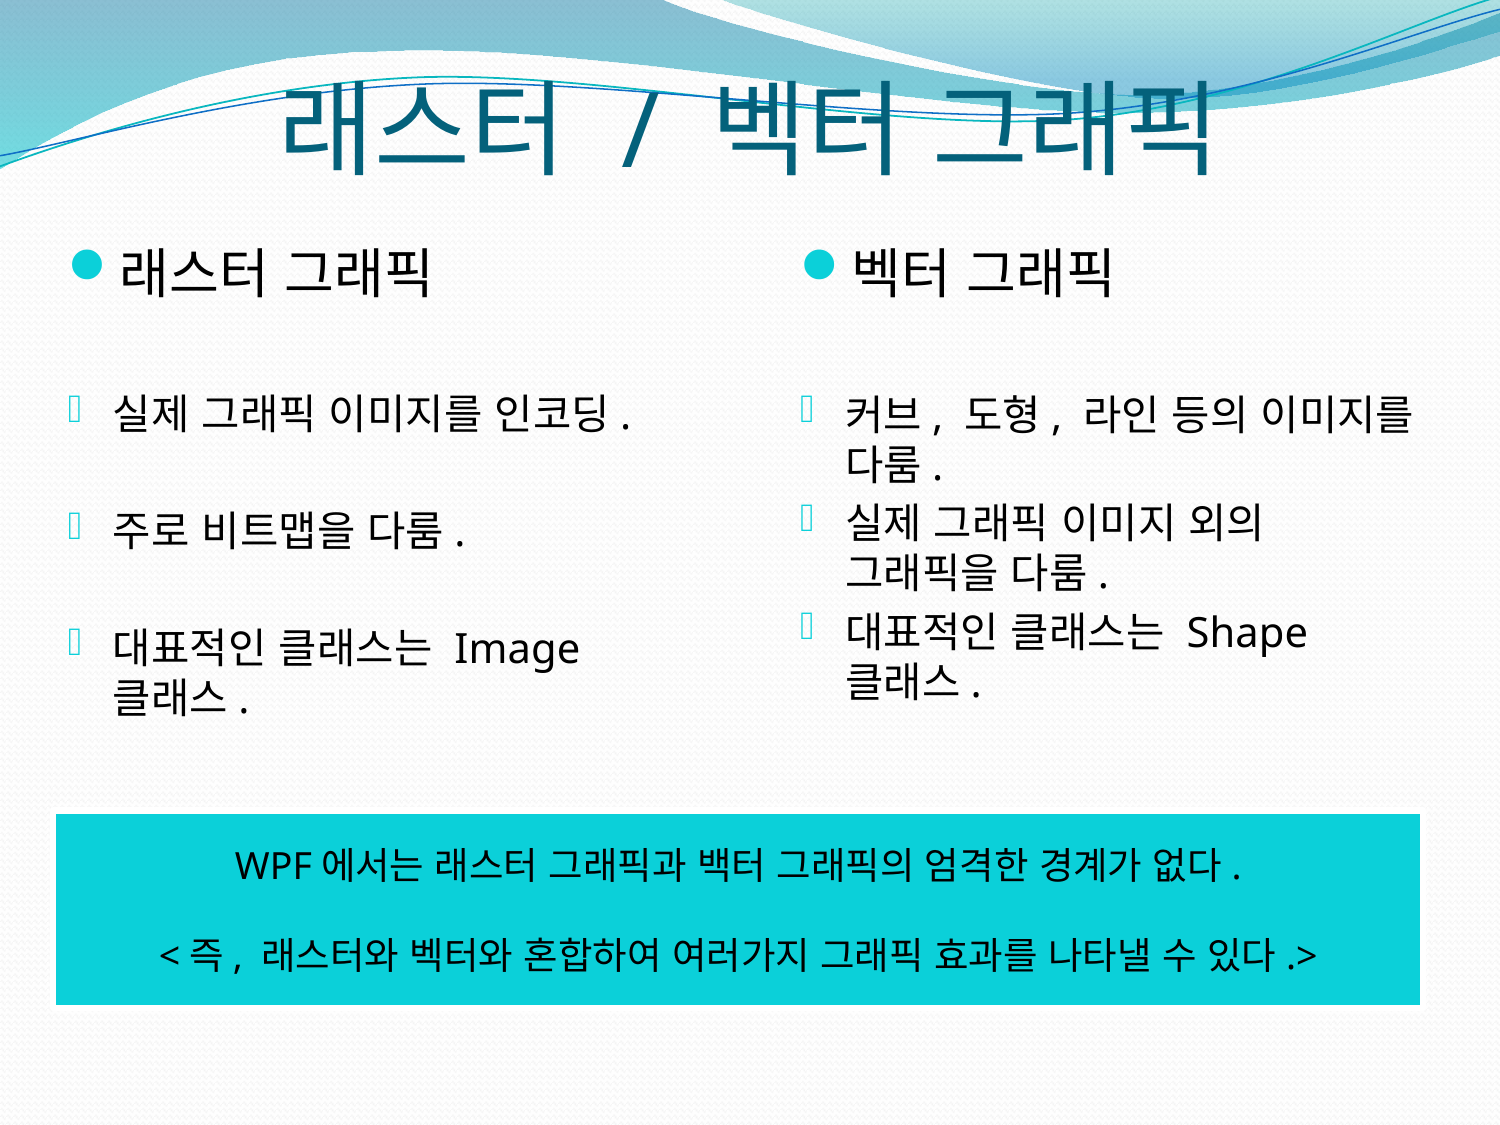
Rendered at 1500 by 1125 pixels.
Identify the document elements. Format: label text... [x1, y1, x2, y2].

list 래스터 그래픽 실제 그래픽 이미지를 인코딩. 주로 비트맵을 다룸. 대표적인 클래스는 Image 클래스. [53, 231, 705, 752]
text_box 벡터 그래픽 커브, 도형, 라인 등의 이미지를 다룸. 실제 그래픽 이미지 외의 그래픽을 다룸. 대표적인 클래스는 Shape 클래스. [785, 231, 1437, 752]
text_box WPF에서는 래스터 그래픽과 백터 그래픽의 엄격한 경계가 없다. <즉, 래스터와 벡터와 혼합하여 여러가지 그래픽 효과를 나타낼 수 있다.> [50, 807, 1426, 1011]
title 래스터 / 벡터 그래픽 [75, 1, 1425, 189]
